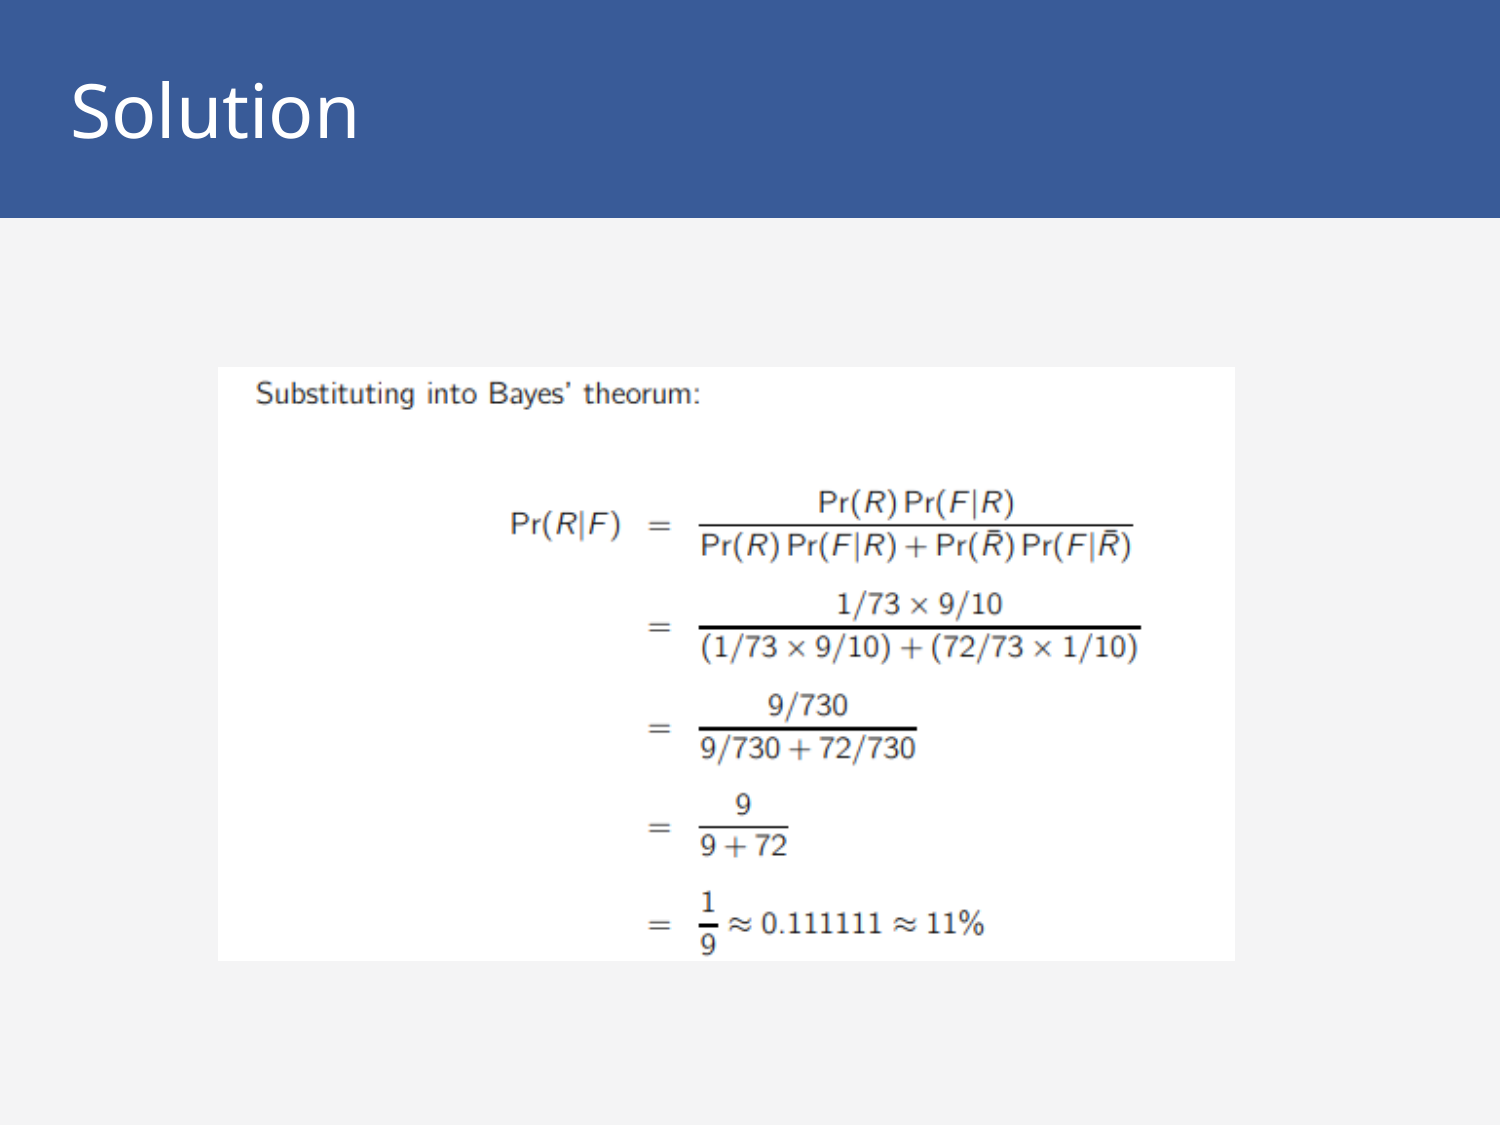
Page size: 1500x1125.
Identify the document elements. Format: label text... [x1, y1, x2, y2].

title Solution [55, 0, 1397, 218]
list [218, 367, 1234, 961]
